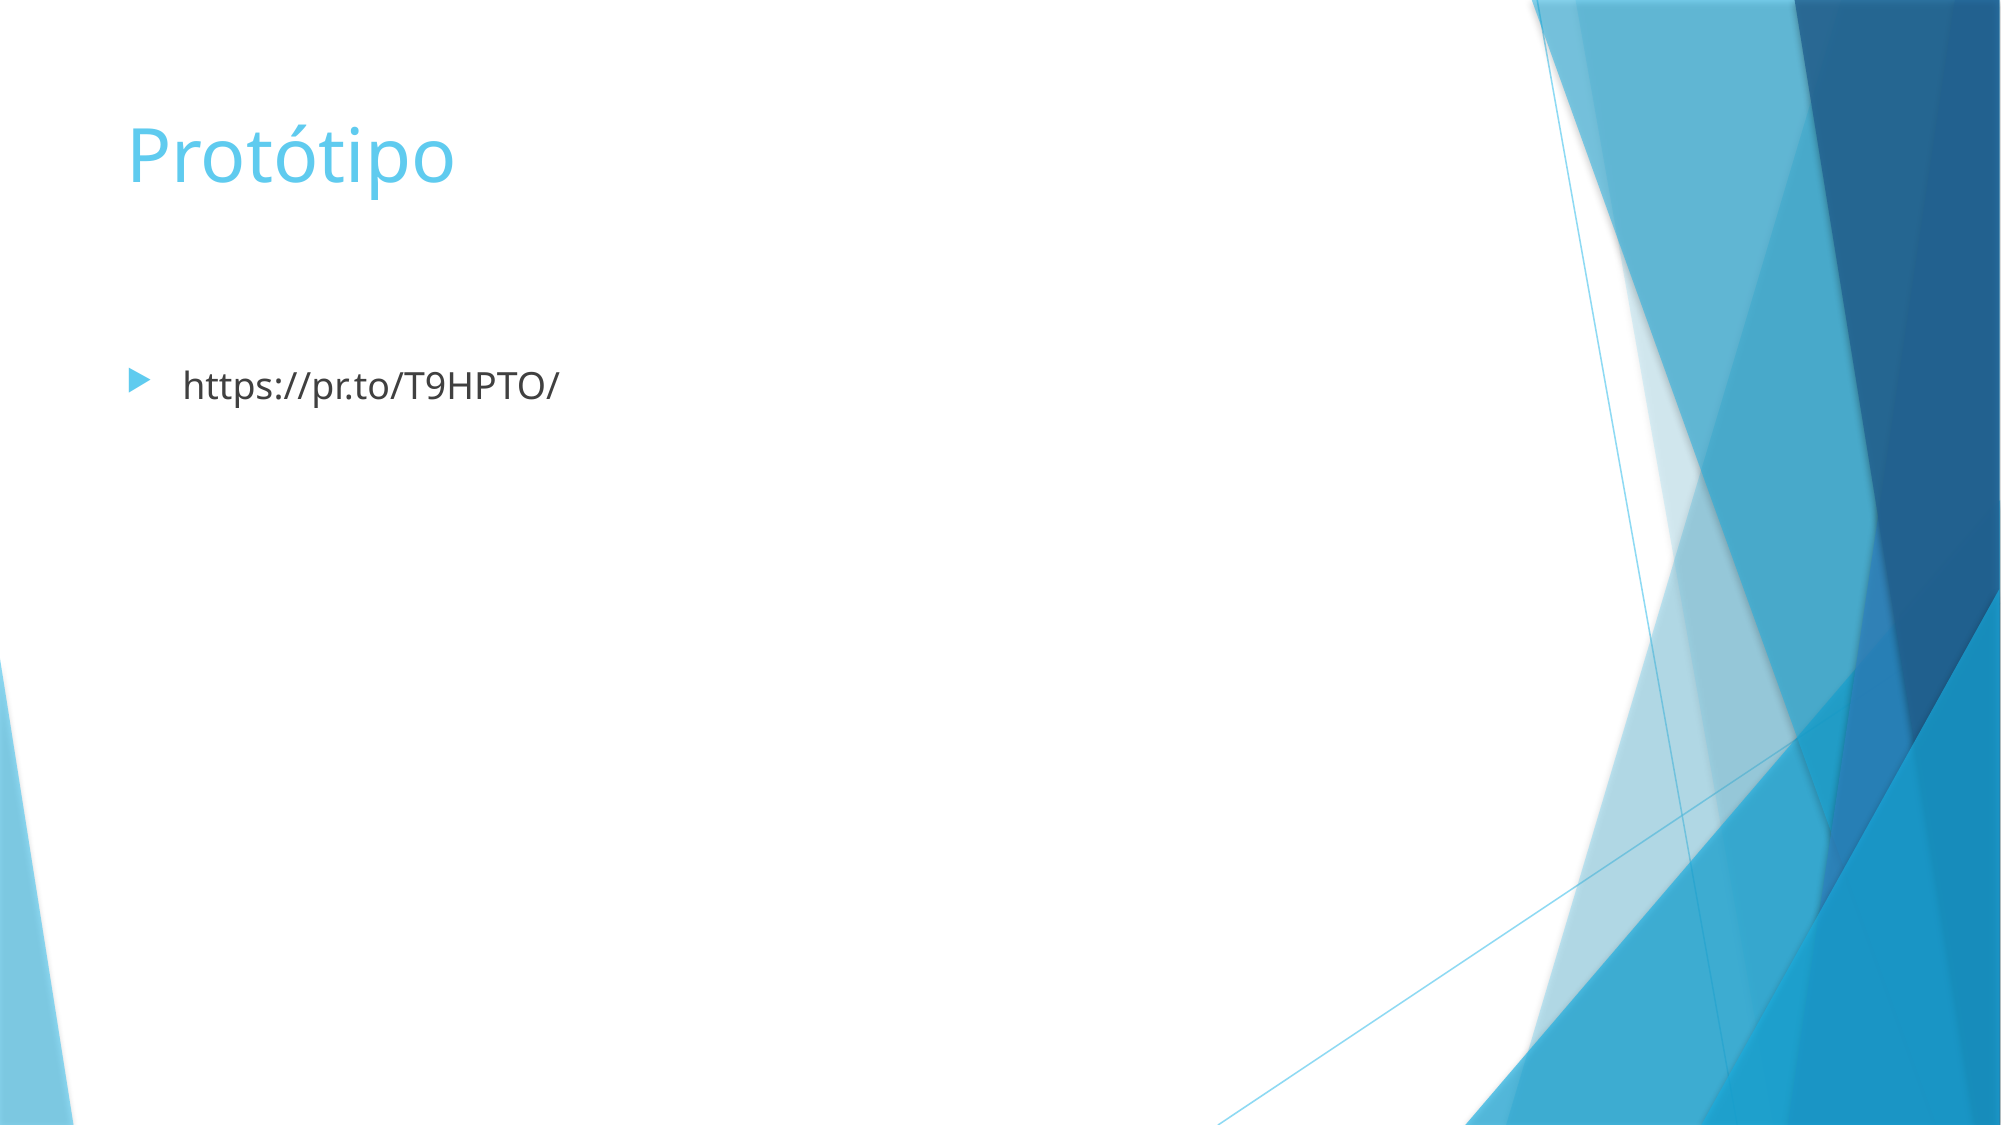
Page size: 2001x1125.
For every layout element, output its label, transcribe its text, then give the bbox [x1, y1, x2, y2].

title Protótipo [111, 99, 1522, 317]
list https://pr.to/T9HPTO/ [111, 354, 1522, 992]
